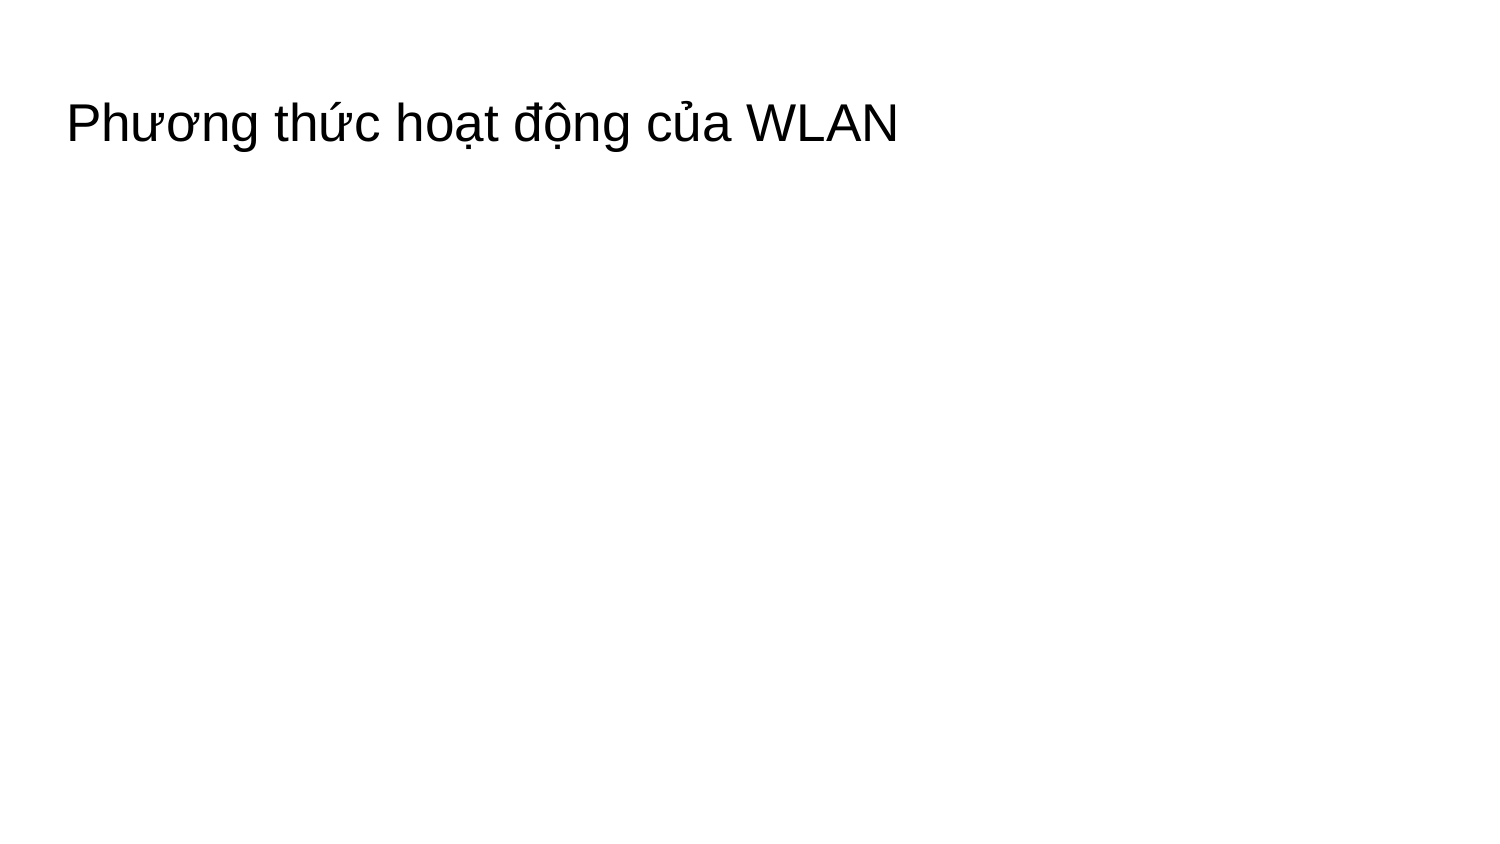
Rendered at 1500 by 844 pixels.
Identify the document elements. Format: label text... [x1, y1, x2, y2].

title Phương thức hoạt động của WLAN [51, 72, 1449, 167]
